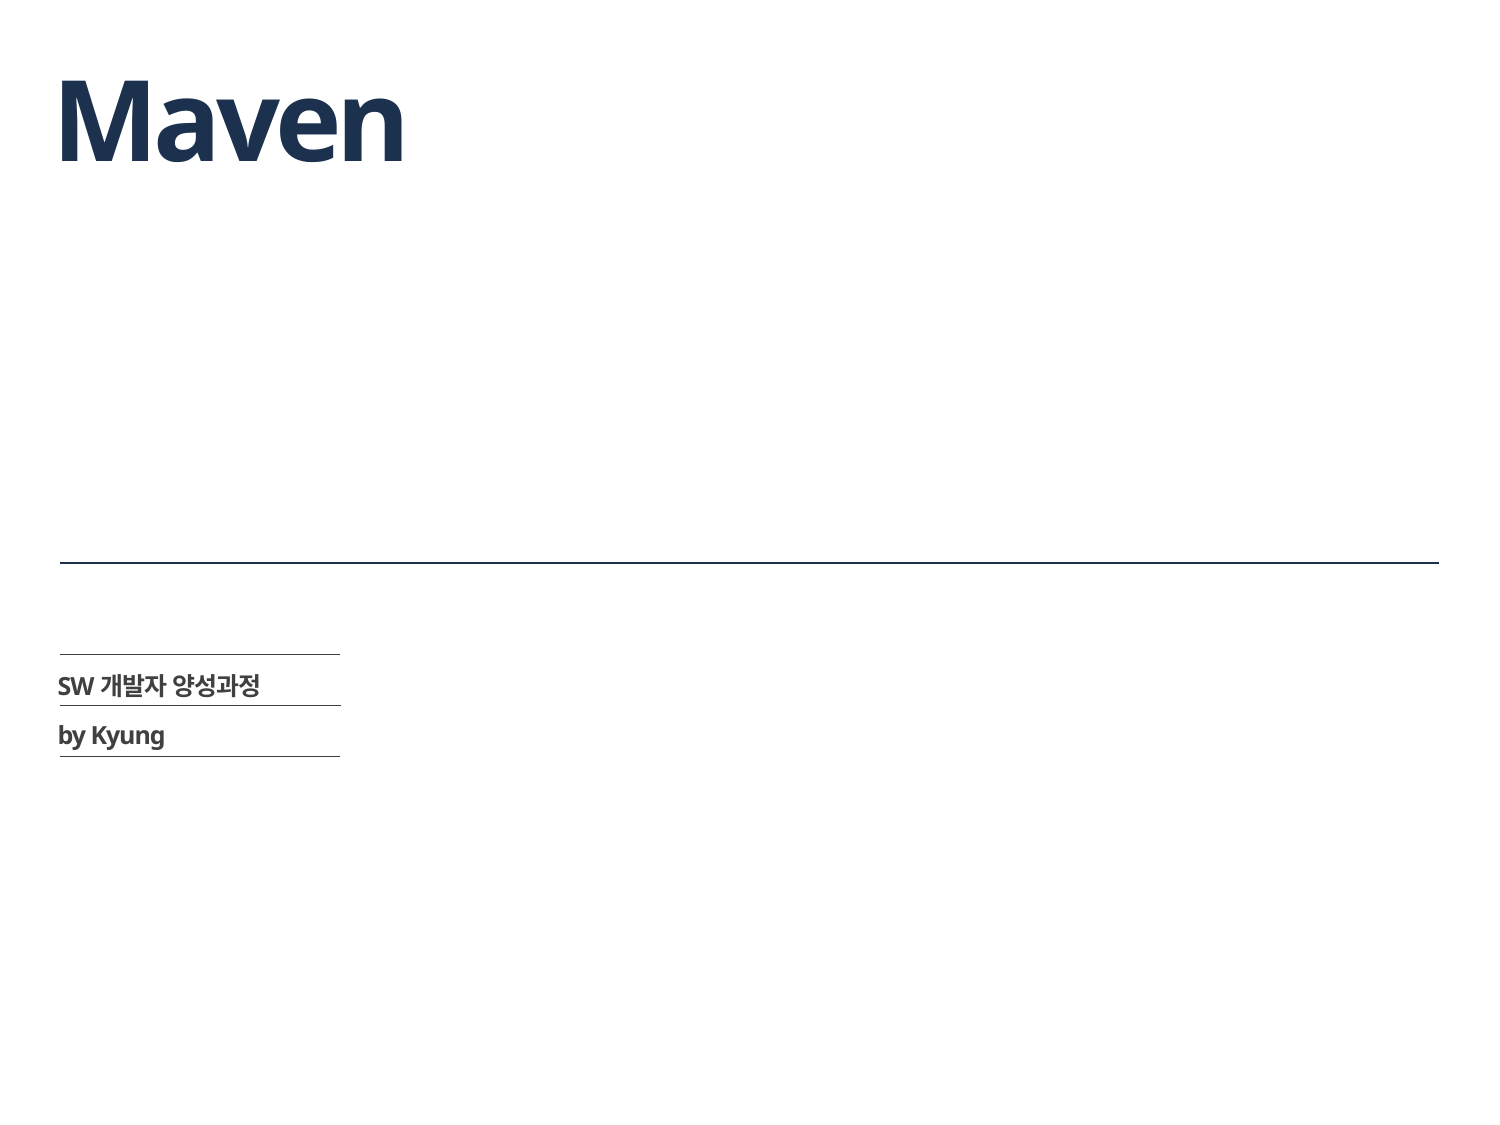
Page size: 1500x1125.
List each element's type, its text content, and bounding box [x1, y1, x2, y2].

subtitle SW개발자 양성과정 by Kyung [42, 647, 398, 936]
title Maven [37, 41, 1418, 365]
